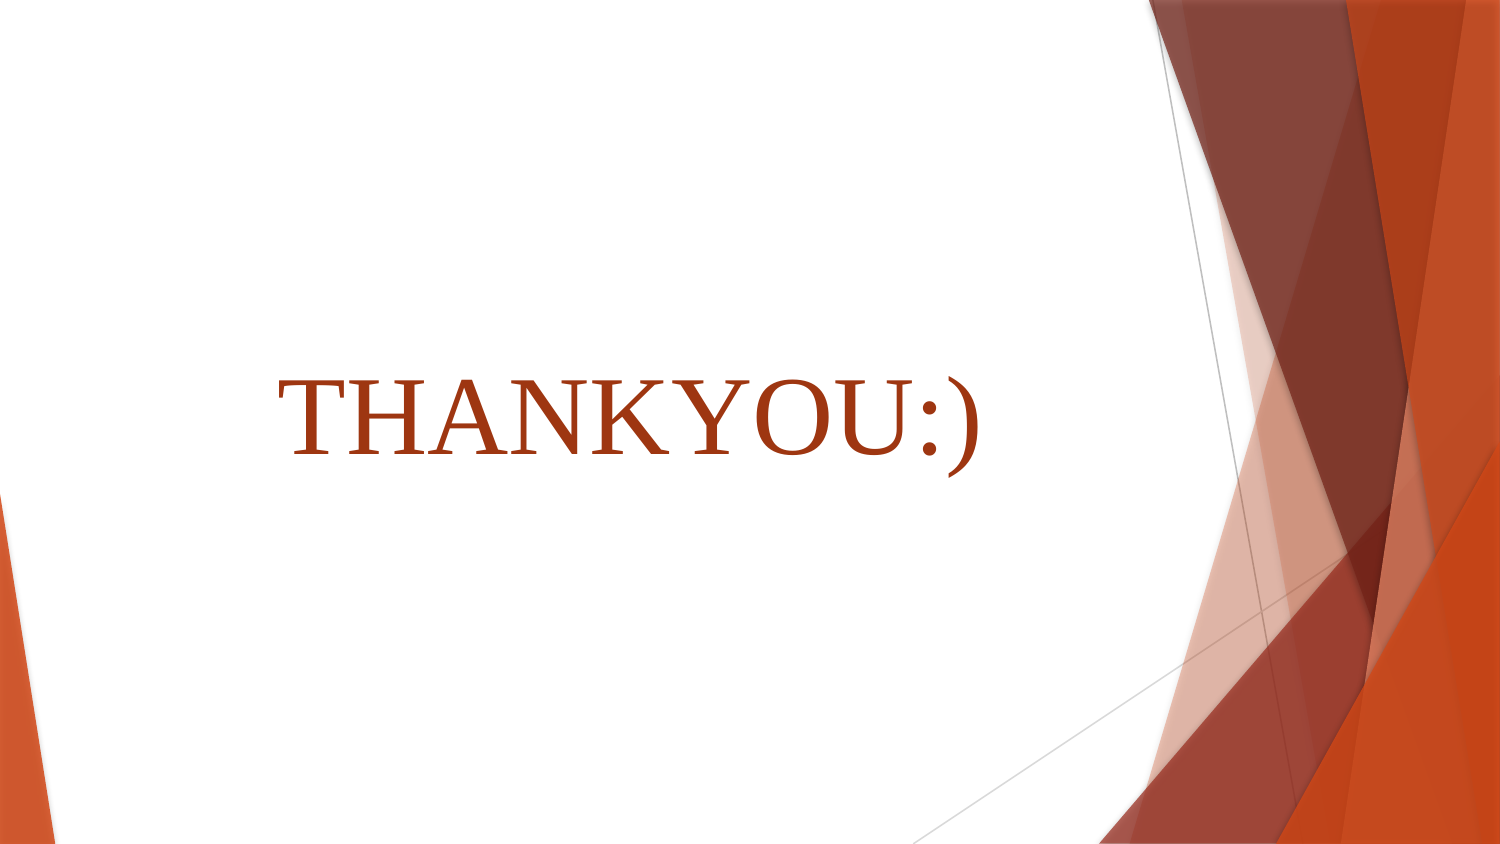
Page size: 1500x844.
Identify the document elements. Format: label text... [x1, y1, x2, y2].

title THANKYOU:) [262, 334, 1141, 722]
